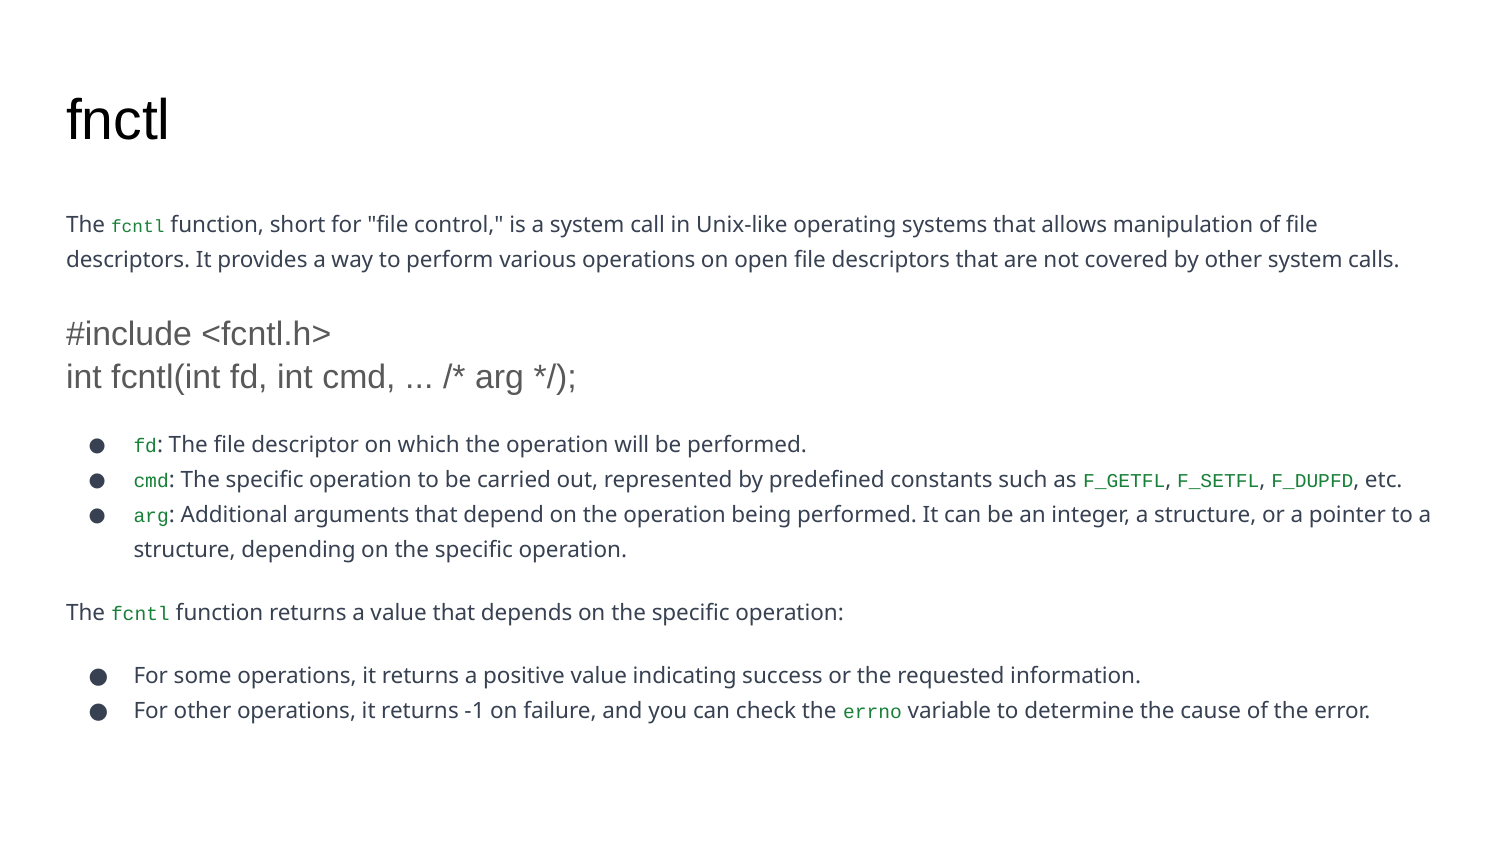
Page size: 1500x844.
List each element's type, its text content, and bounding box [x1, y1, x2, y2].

list The fcntl function, short for "file control," is a system call in Unix-like operating systems that allows manipulation of file descriptors. It provides a way to perform various operations on open file descriptors that are not covered by other system calls. #include <fcntl.h> int fcntl(int fd, int cmd, ... /* arg */); fd: The file descriptor on which the operation will be performed. cmd: The specific operation to be carried out, represented by predefined constants such as F_GETFL, F_SETFL, F_DUPFD, etc. arg: Additional arguments that depend on the operation being performed. It can be an integer, a structure, or a pointer to a structure, depending on the specific operation. The fcntl function returns a value that depends on the specific operation: For some operations, it returns a positive value indicating success or the requested information. For other operations, it returns -1 on failure, and you can check the errno variable to determine the cause of the error. [51, 189, 1449, 750]
title fnctl [51, 72, 1449, 167]
